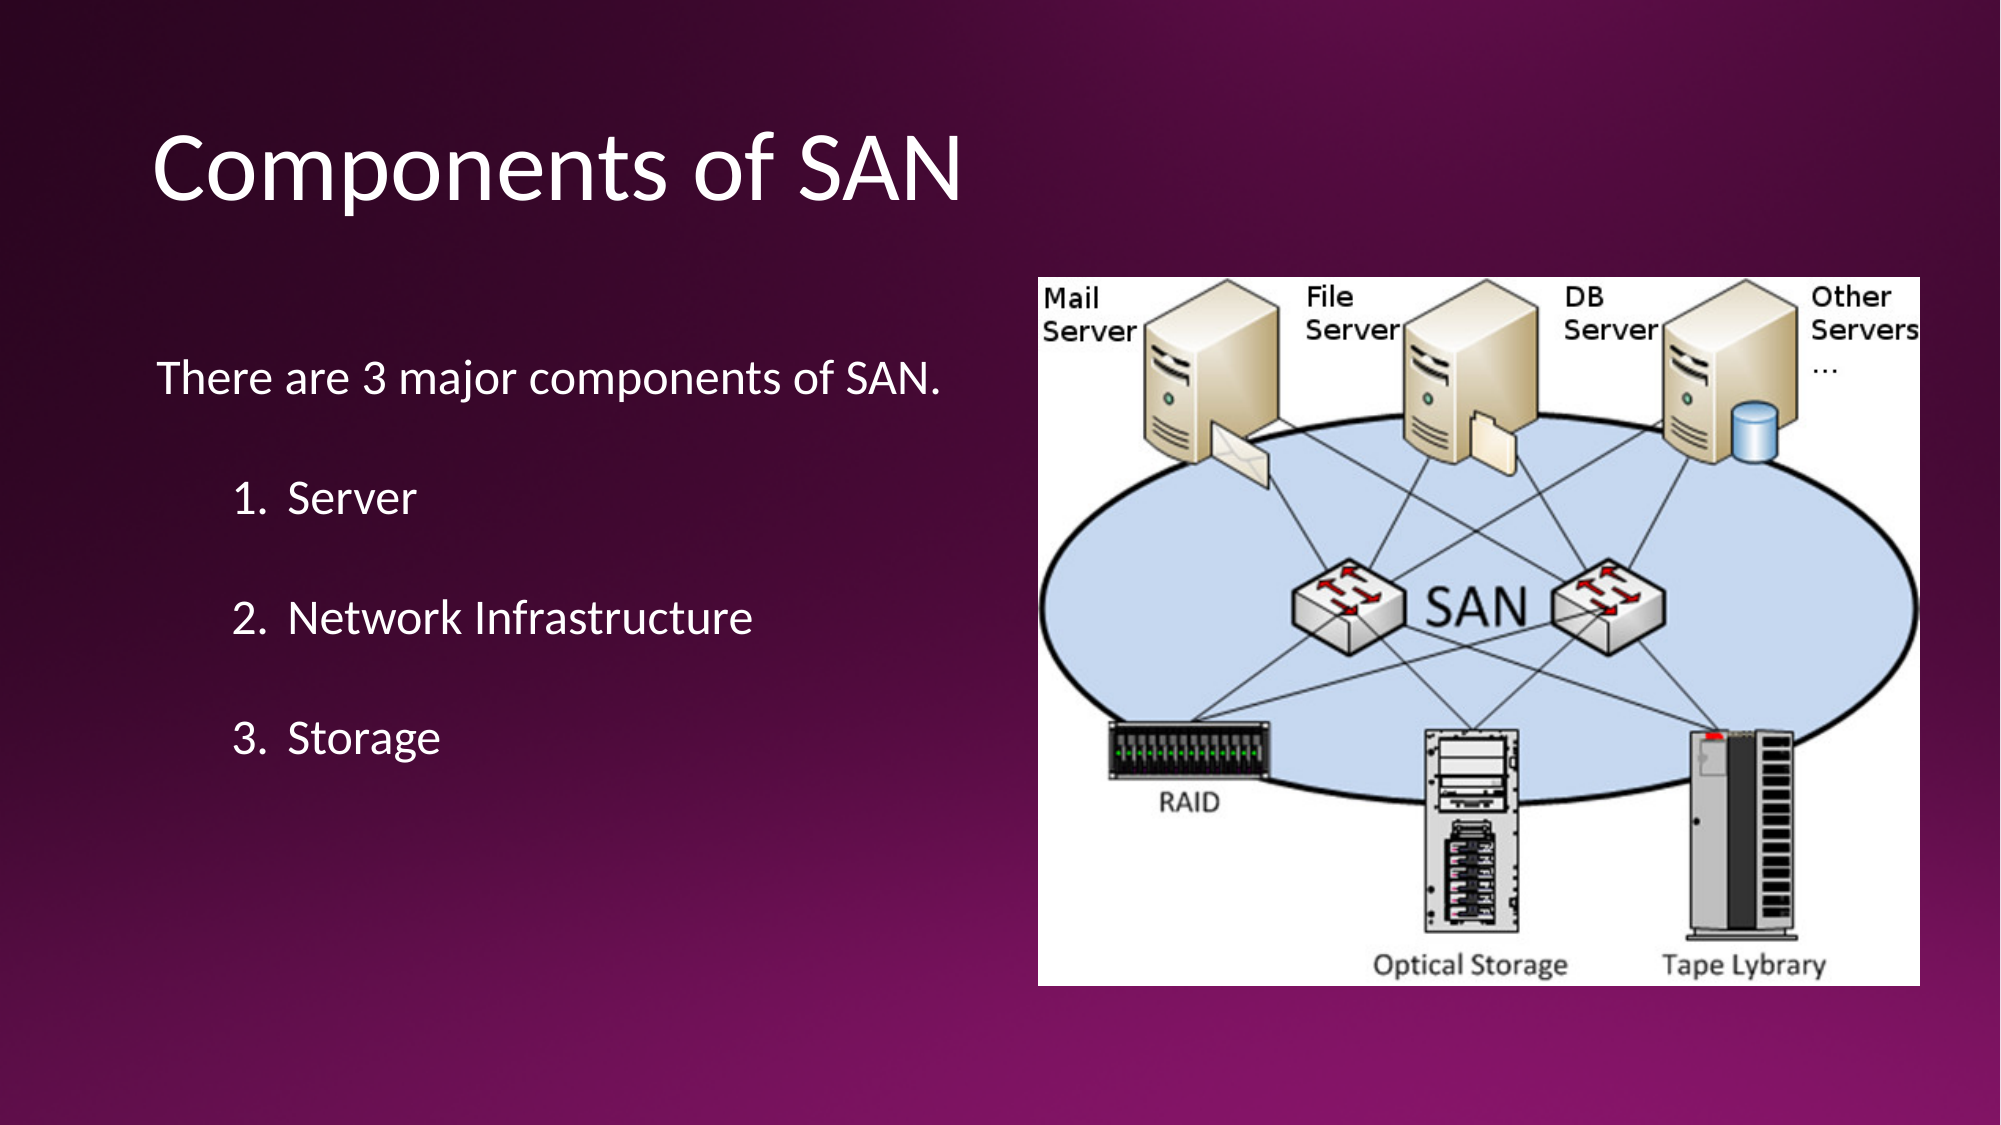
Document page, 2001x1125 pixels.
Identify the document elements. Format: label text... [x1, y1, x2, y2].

picture [0, 0, 2001, 1125]
title Components of SAN [137, 59, 1863, 278]
text_box There are 3 major components of SAN. Server Network Infrastructure Storage [141, 277, 958, 772]
